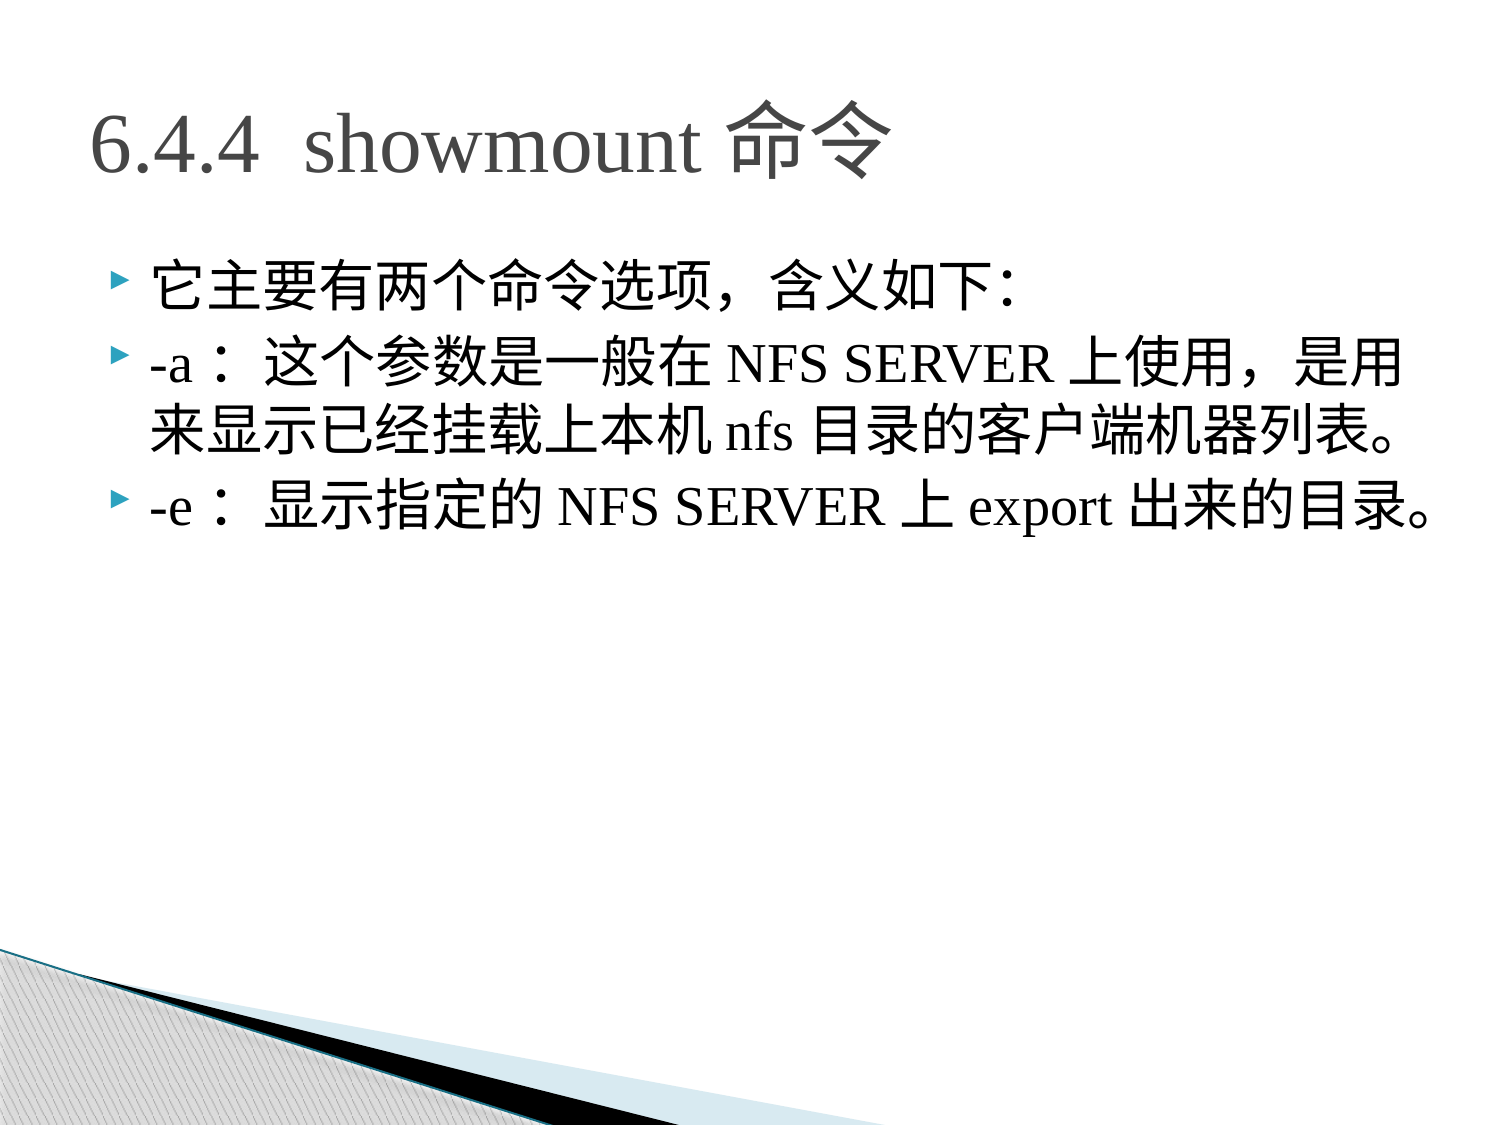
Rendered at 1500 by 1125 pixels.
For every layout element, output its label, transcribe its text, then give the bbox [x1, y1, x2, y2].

list 它主要有两个命令选项，含义如下： -a：这个参数是一般在NFS SERVER上使用，是用来显示已经挂载上本机nfs目录的客户端机器列表。 -e：显示指定的NFS SERVER上export出来的目录。 [75, 243, 1425, 986]
title 6.4.4 showmount命令 [75, 45, 1425, 233]
